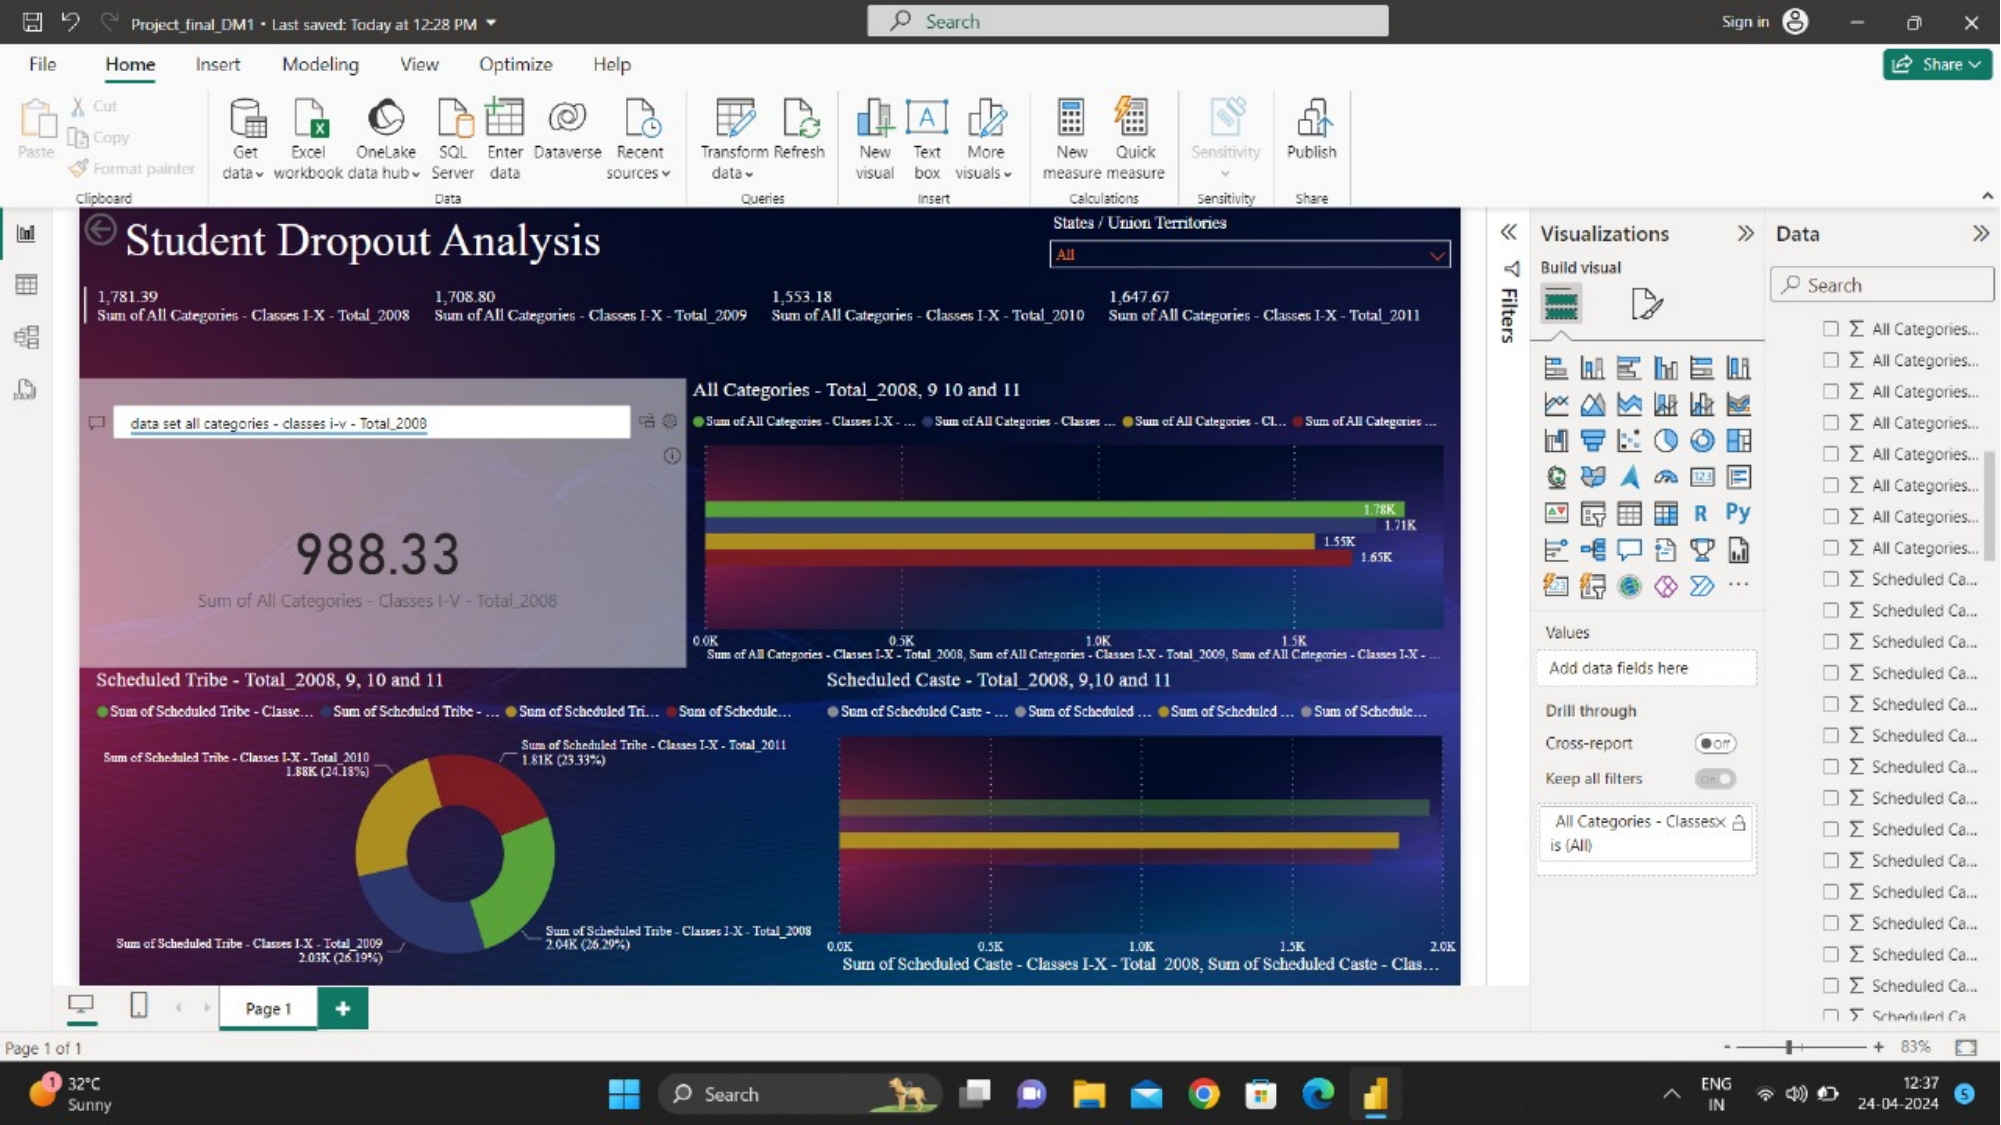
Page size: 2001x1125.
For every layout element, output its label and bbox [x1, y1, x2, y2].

list [0, 0, 2000, 1125]
